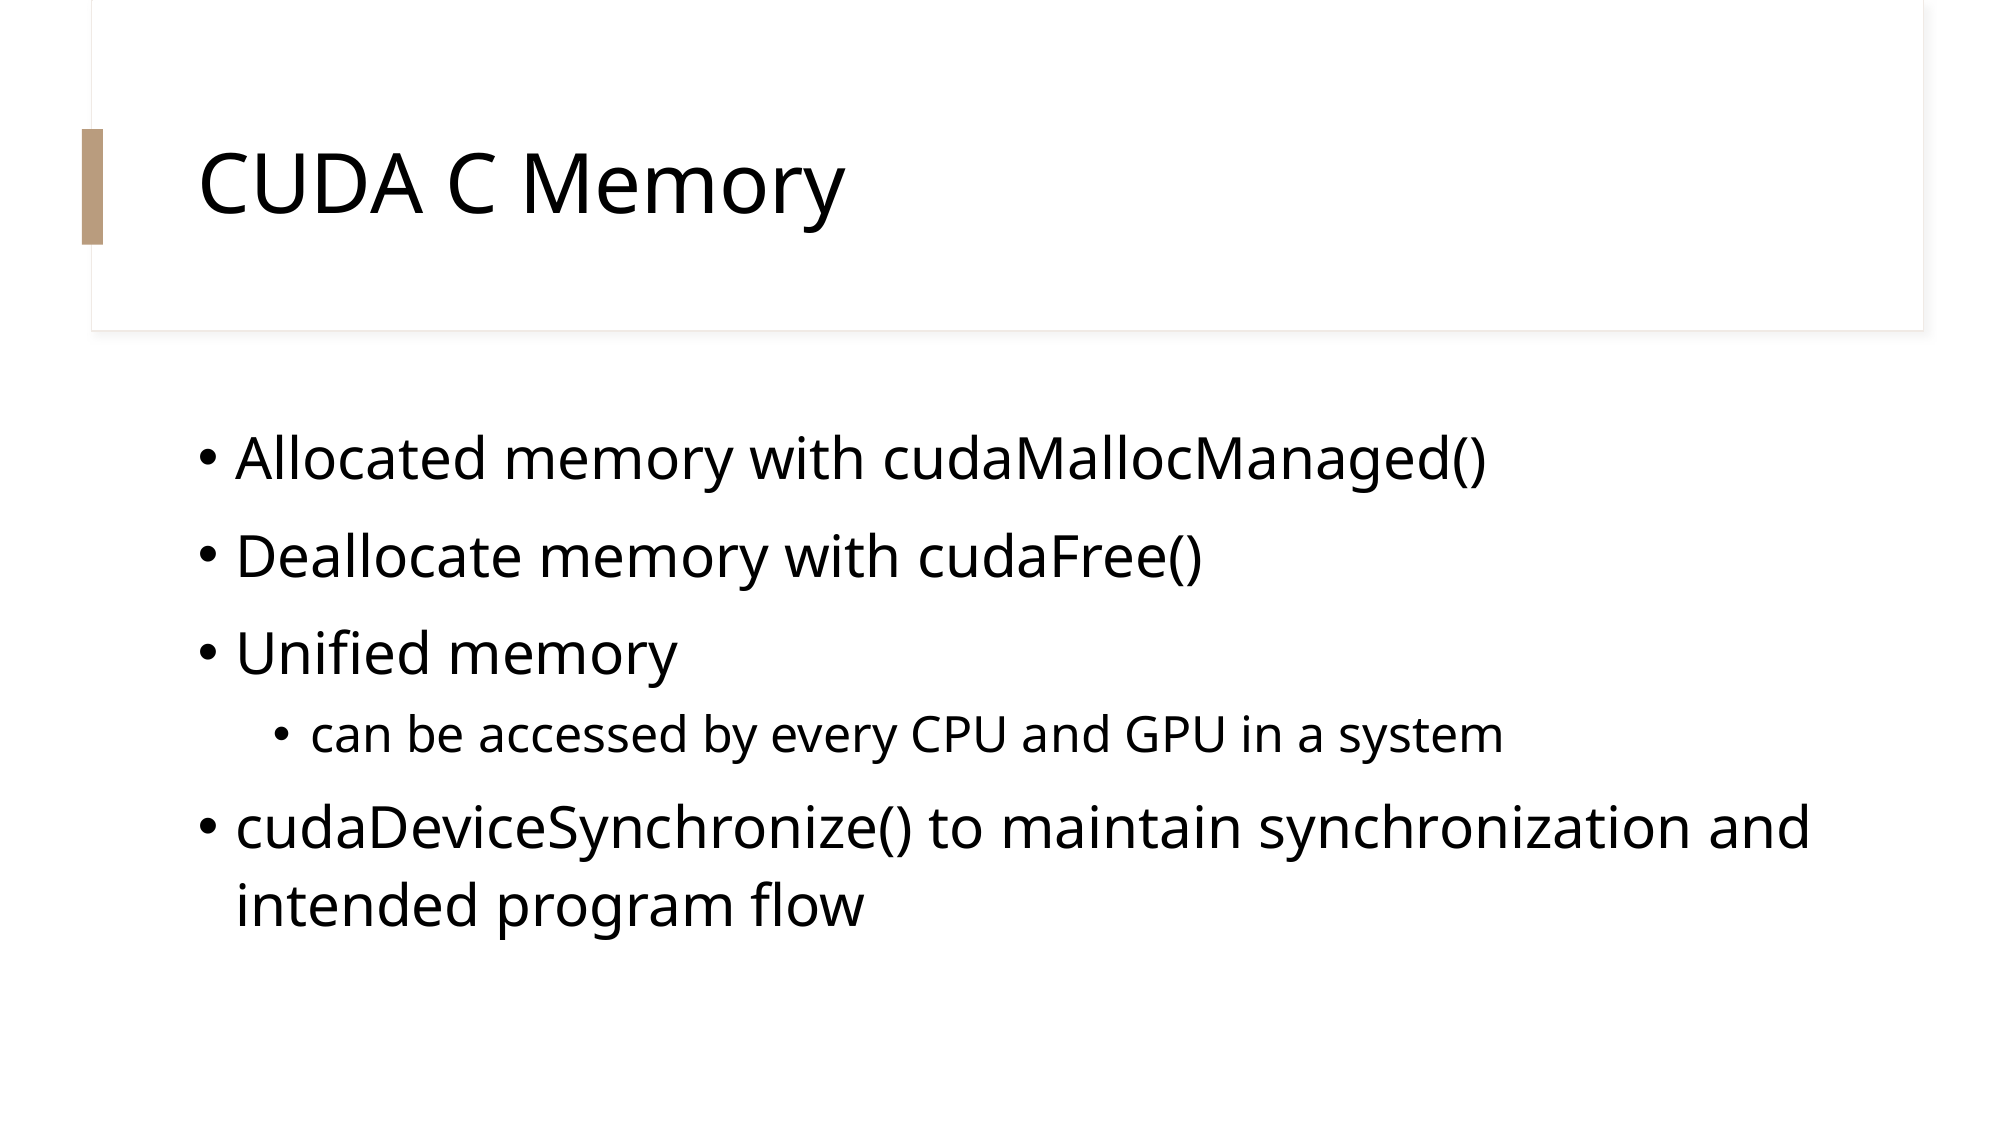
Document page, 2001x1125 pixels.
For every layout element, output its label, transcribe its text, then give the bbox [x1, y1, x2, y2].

list Allocated memory with cudaMallocManaged() Deallocate memory with cudaFree() Unified memory can be accessed by every CPU and GPU in a system cudaDeviceSynchronize() to maintain synchronization and intended program flow [183, 406, 1851, 1013]
title CUDA C Memory [183, 90, 1851, 284]
